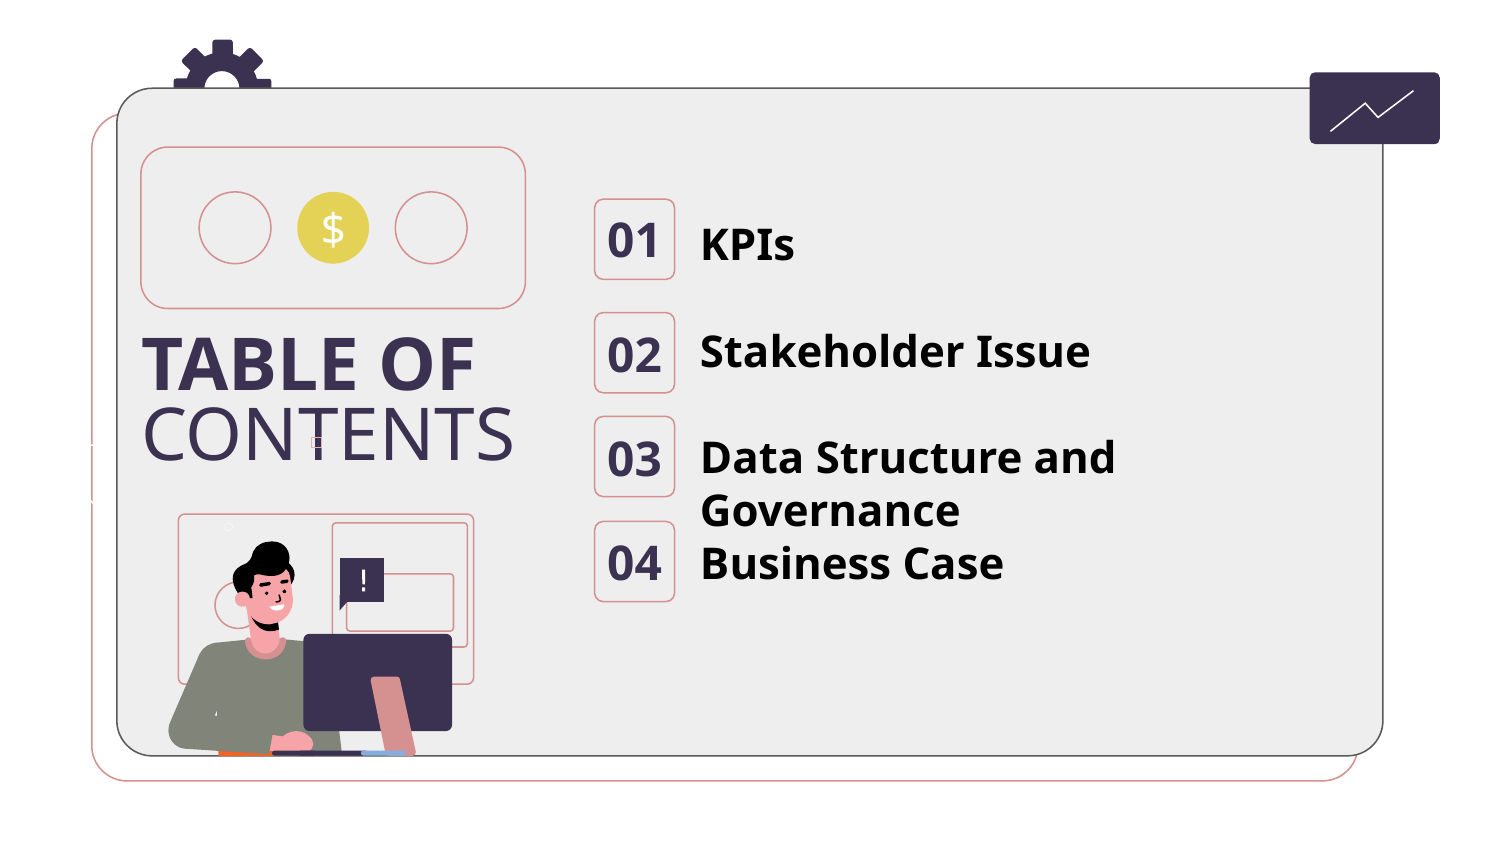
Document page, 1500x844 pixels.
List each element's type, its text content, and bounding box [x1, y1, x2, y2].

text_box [165, 541, 453, 757]
text_box [91, 114, 1357, 781]
title 03 [603, 426, 666, 488]
text_box [594, 521, 675, 602]
subtitle Business Case [700, 536, 1383, 592]
text_box [116, 88, 1383, 756]
title TABLE OF CONTENTS [140, 334, 595, 477]
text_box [178, 513, 474, 685]
subtitle Data Structure and Governance [700, 429, 1383, 486]
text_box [1309, 72, 1441, 145]
title 02 [603, 322, 666, 384]
subtitle KPIs [700, 217, 1383, 273]
text_box [140, 147, 526, 309]
subtitle Stakeholder Issue [700, 323, 1383, 380]
title 01 [603, 207, 666, 269]
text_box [173, 39, 272, 139]
title 04 [603, 530, 666, 593]
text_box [293, 191, 373, 264]
text_box [594, 199, 675, 280]
text_box [199, 191, 271, 264]
text_box [594, 416, 675, 497]
text_box [395, 191, 468, 264]
text_box [594, 312, 675, 393]
